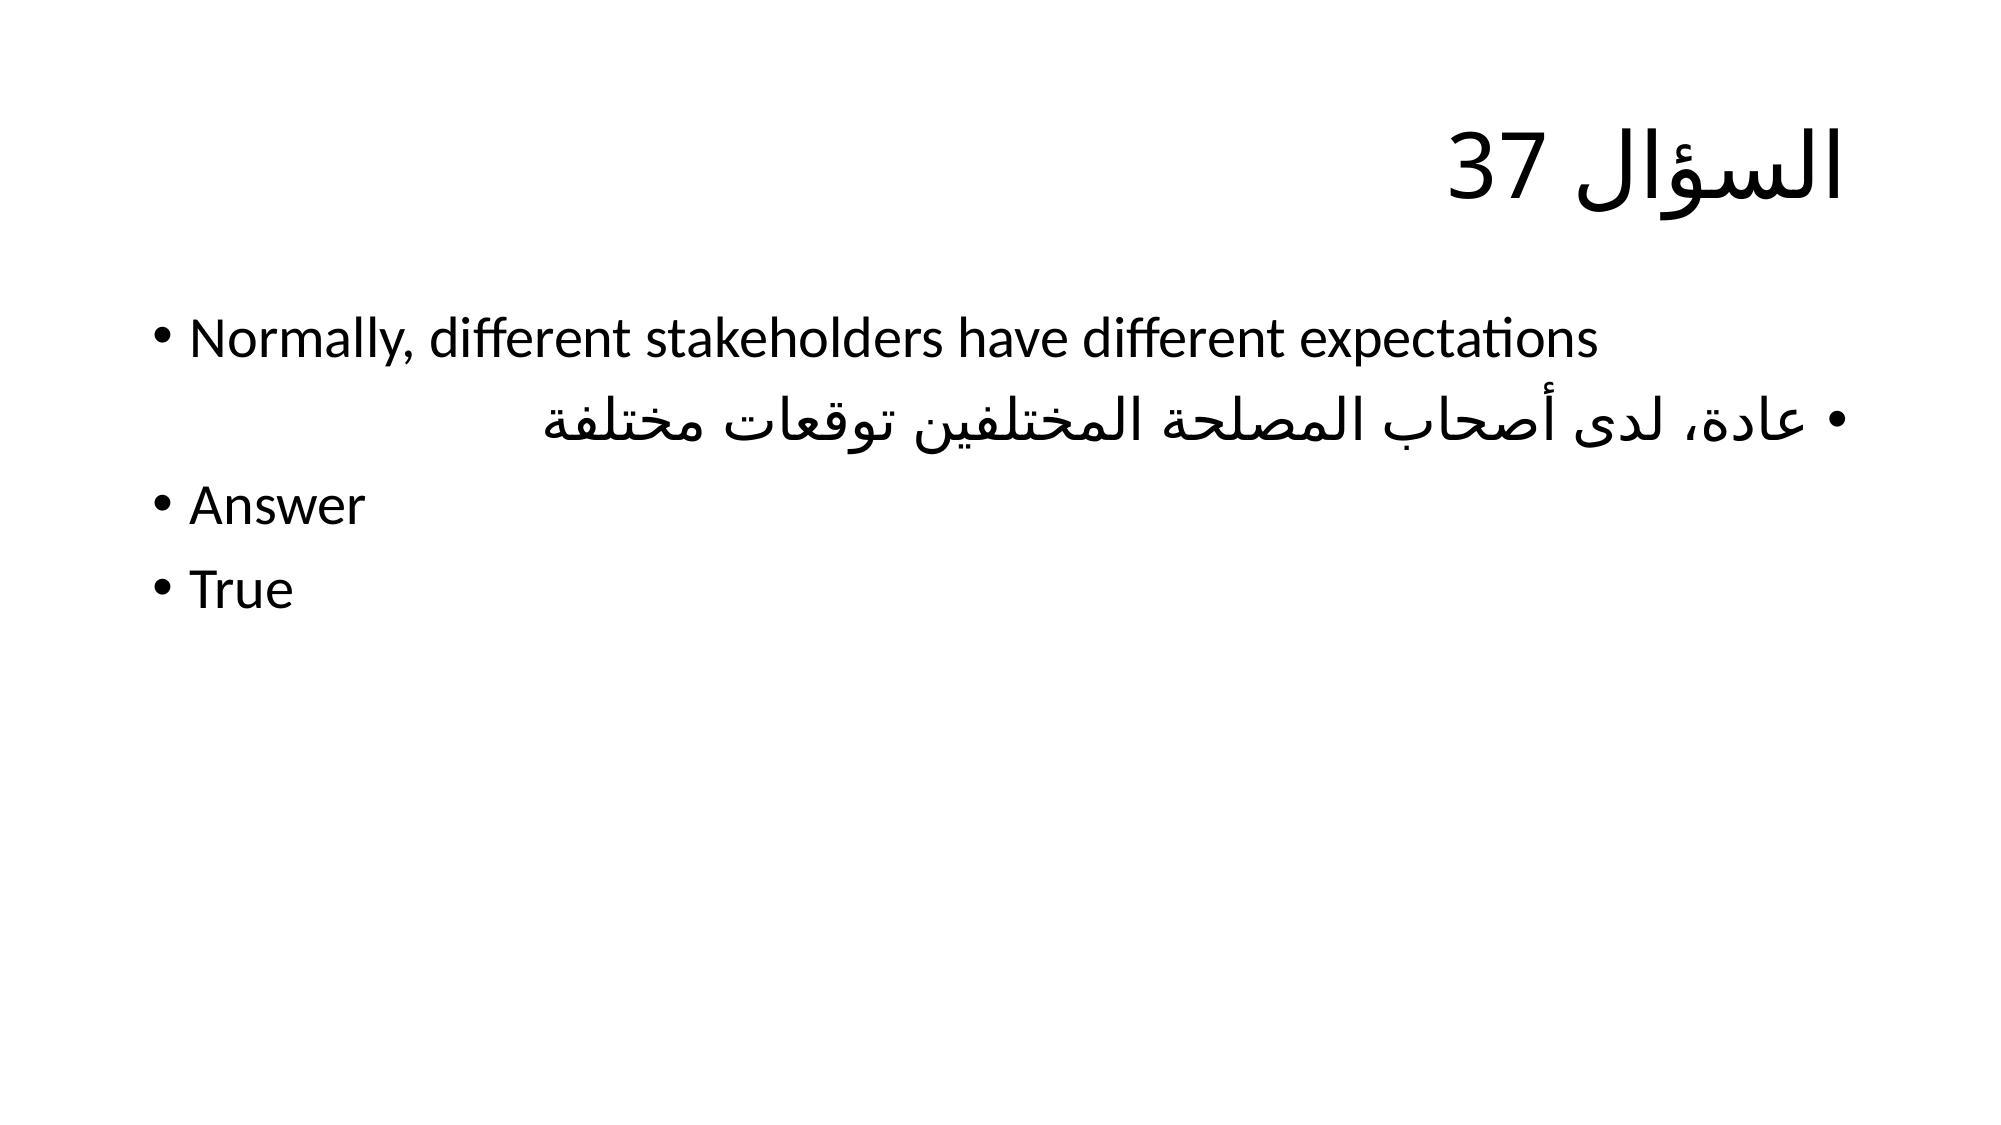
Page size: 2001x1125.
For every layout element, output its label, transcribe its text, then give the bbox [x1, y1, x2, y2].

list Normally, different stakeholders have different expectations عادة، لدى أصحاب المصلحة المختلفين توقعات مختلفة Answer True [137, 299, 1863, 1014]
title السؤال 37 [137, 59, 1863, 278]
